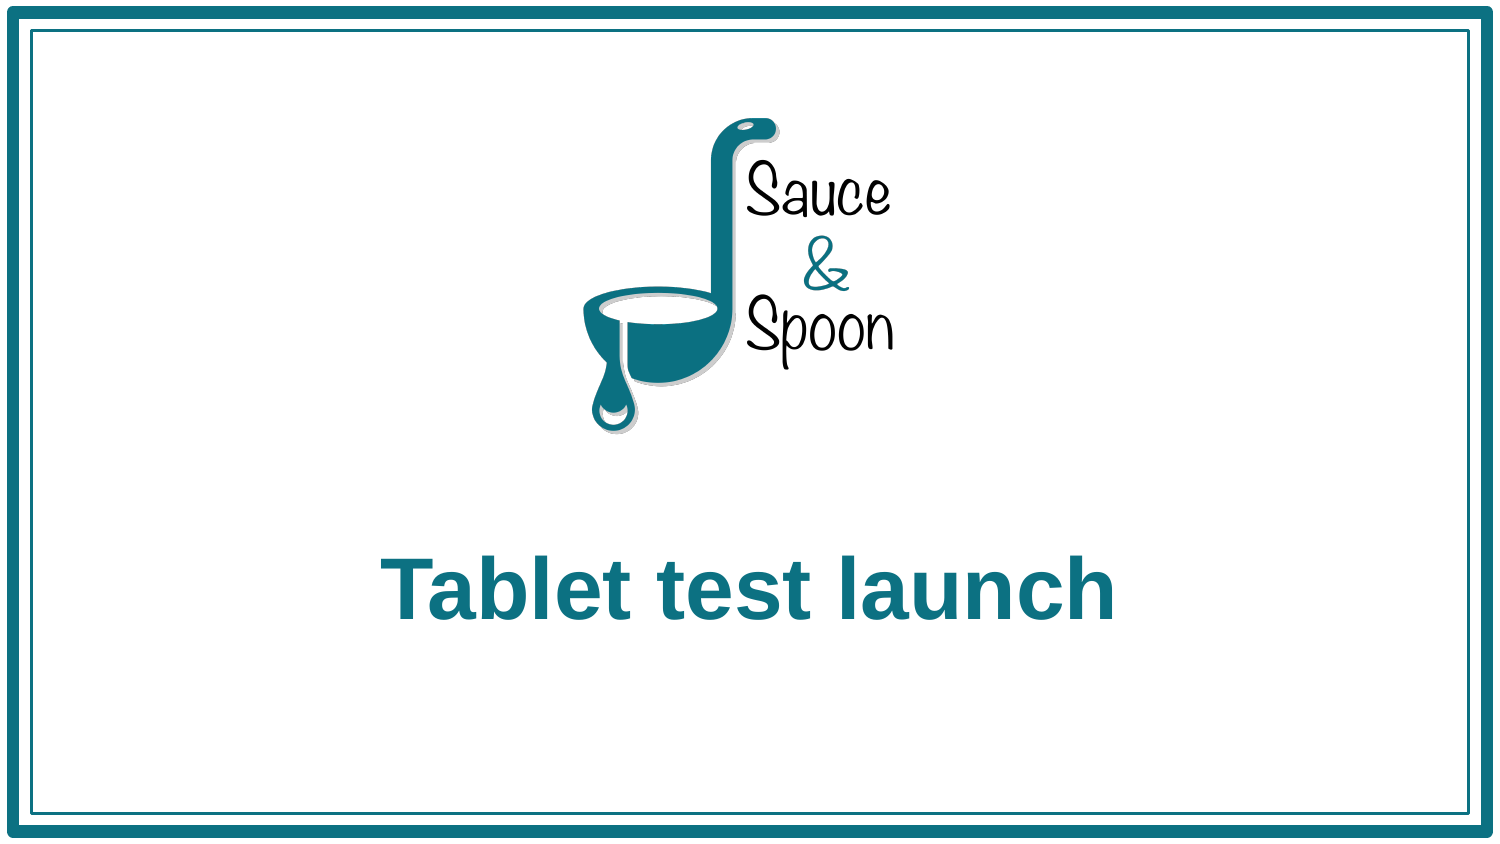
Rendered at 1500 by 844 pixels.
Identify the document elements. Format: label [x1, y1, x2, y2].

text_box [12, 12, 1488, 832]
picture [526, 54, 974, 501]
